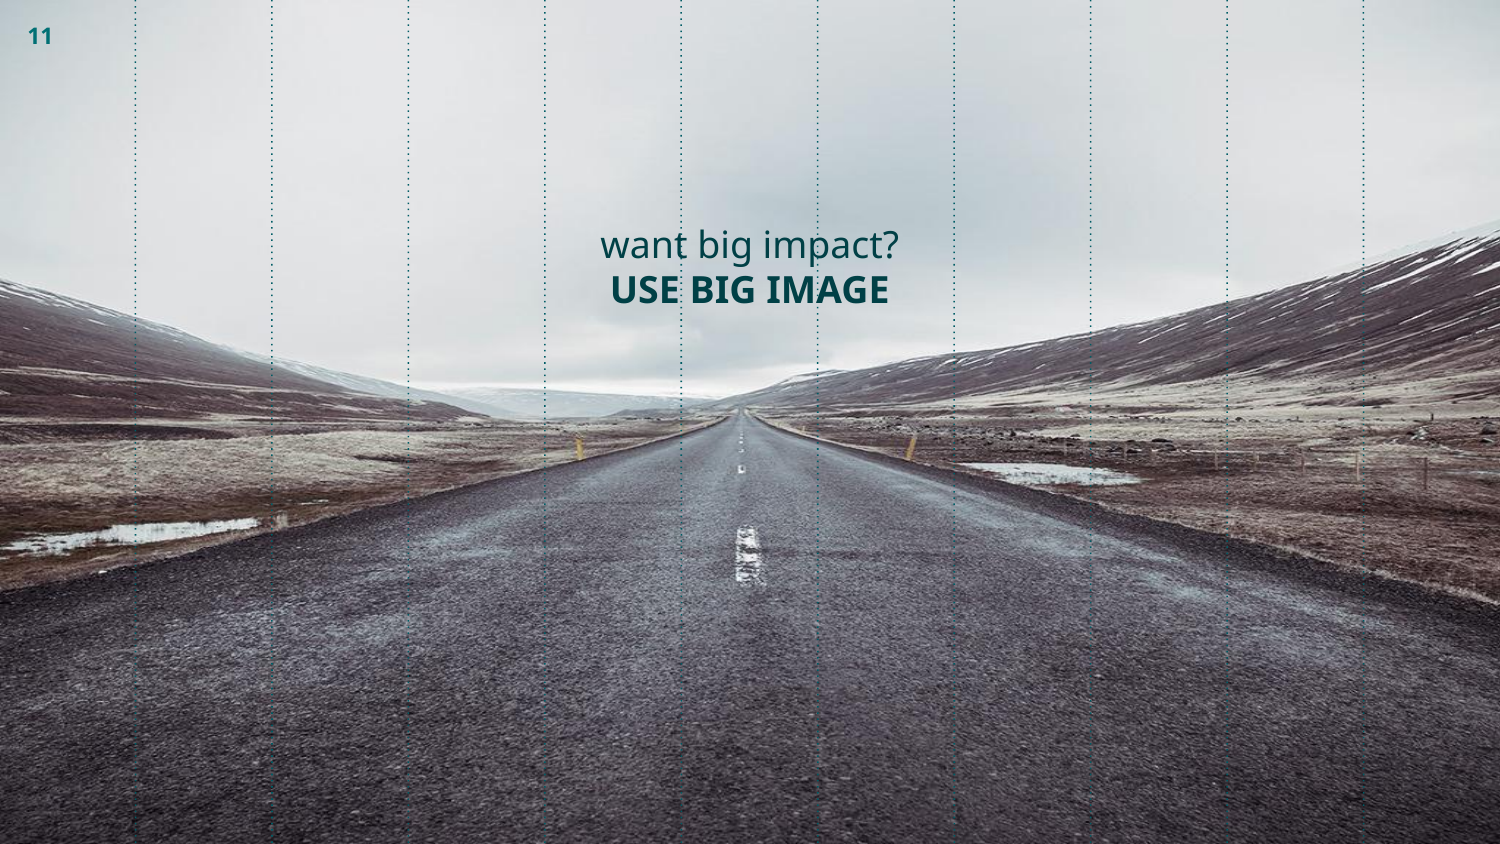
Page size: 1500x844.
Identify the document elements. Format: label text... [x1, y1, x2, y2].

text_box <numéro> [12, 6, 103, 66]
picture [0, 0, 1500, 844]
text_box want big impact? USE BIG IMAGE [117, 205, 1383, 432]
